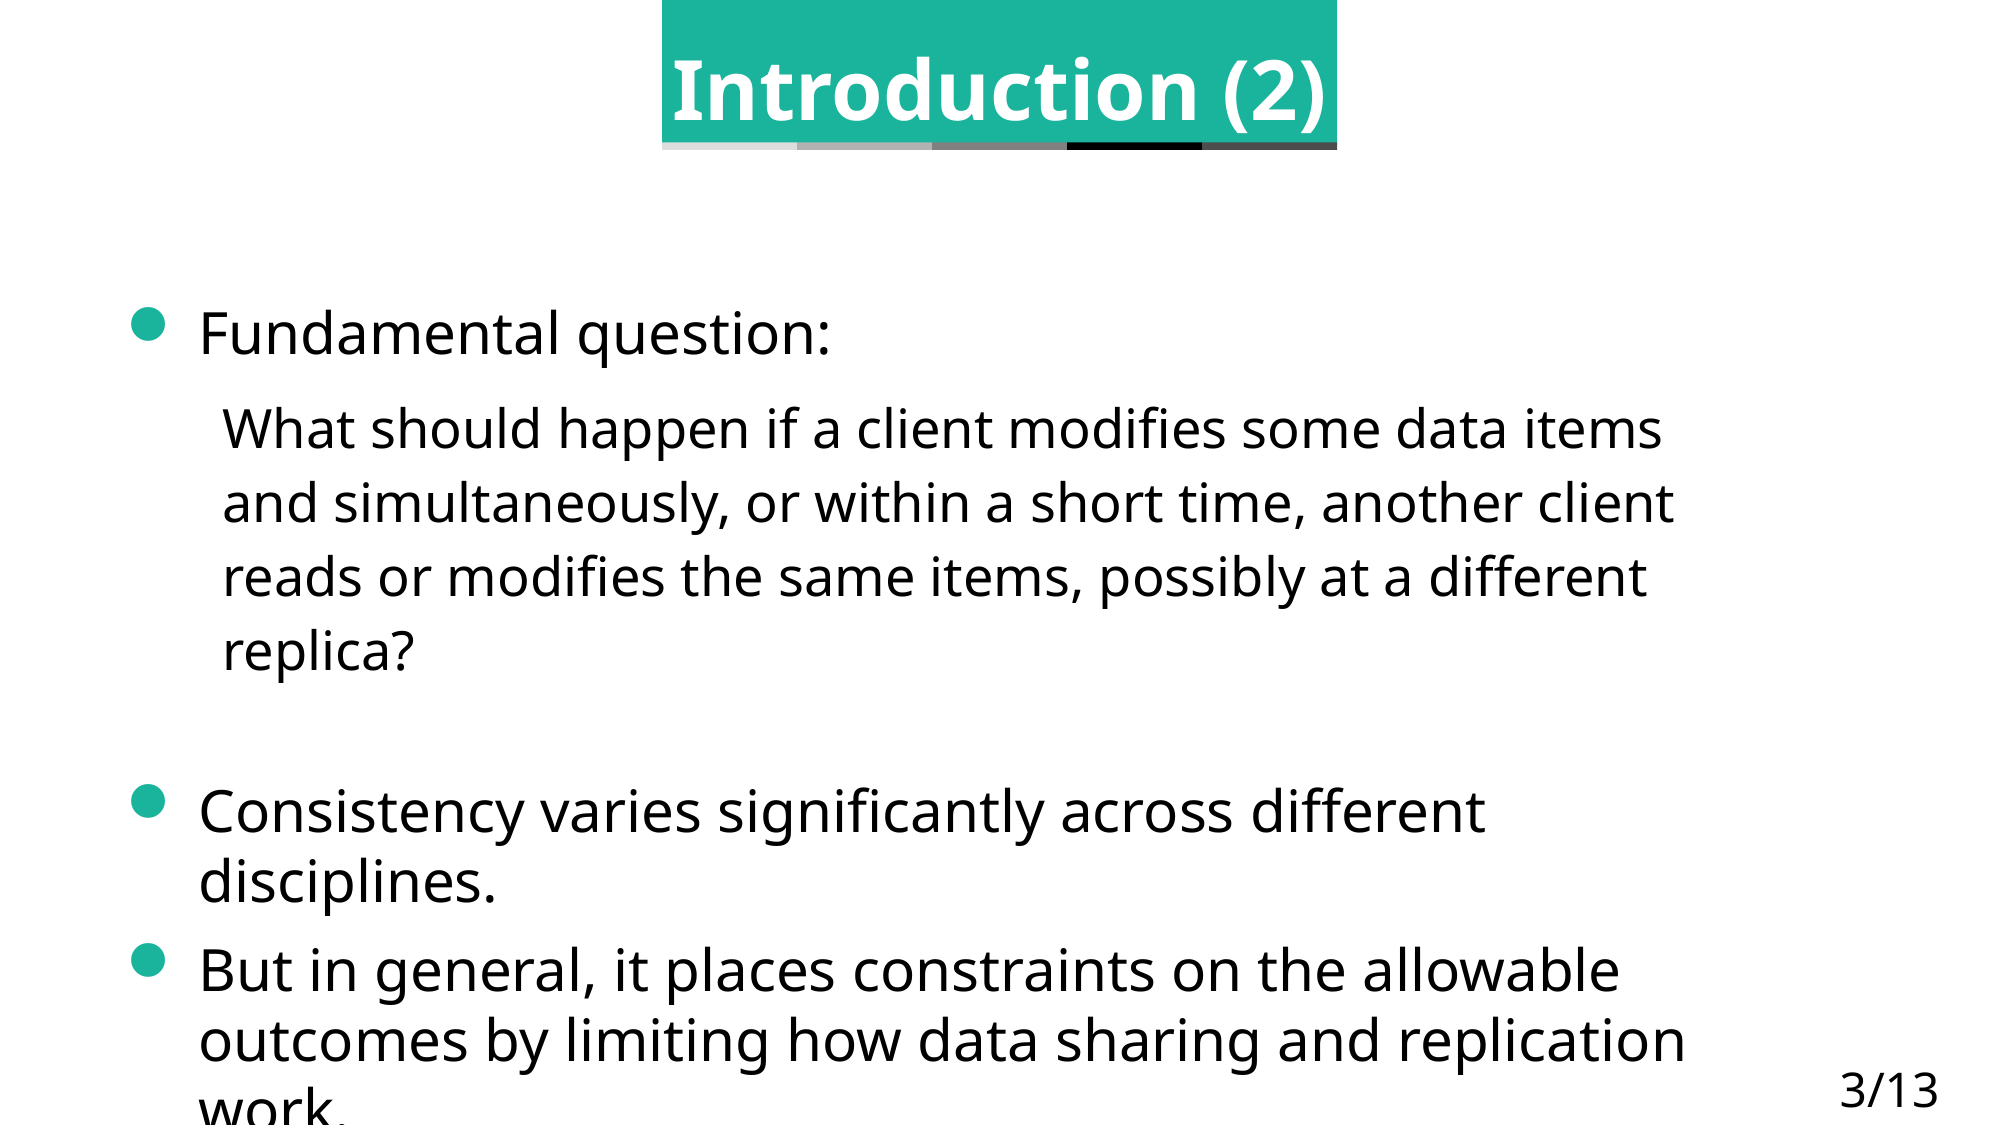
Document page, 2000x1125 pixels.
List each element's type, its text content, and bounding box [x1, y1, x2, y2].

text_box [661, 142, 1338, 151]
text_box Fundamental question: What should happen if a client modifies some data items and simultaneously, or within a short time, another client reads or modifies the same items, possibly at a different replica? Consistency varies significantly across different disciplines. But in general, it places constraints on the allowable outcomes by limiting how data sharing and replication work. [107, 286, 1758, 1016]
text_box 3/13 [1824, 1051, 2000, 1124]
text_box Introduction (2) [660, 0, 1339, 142]
